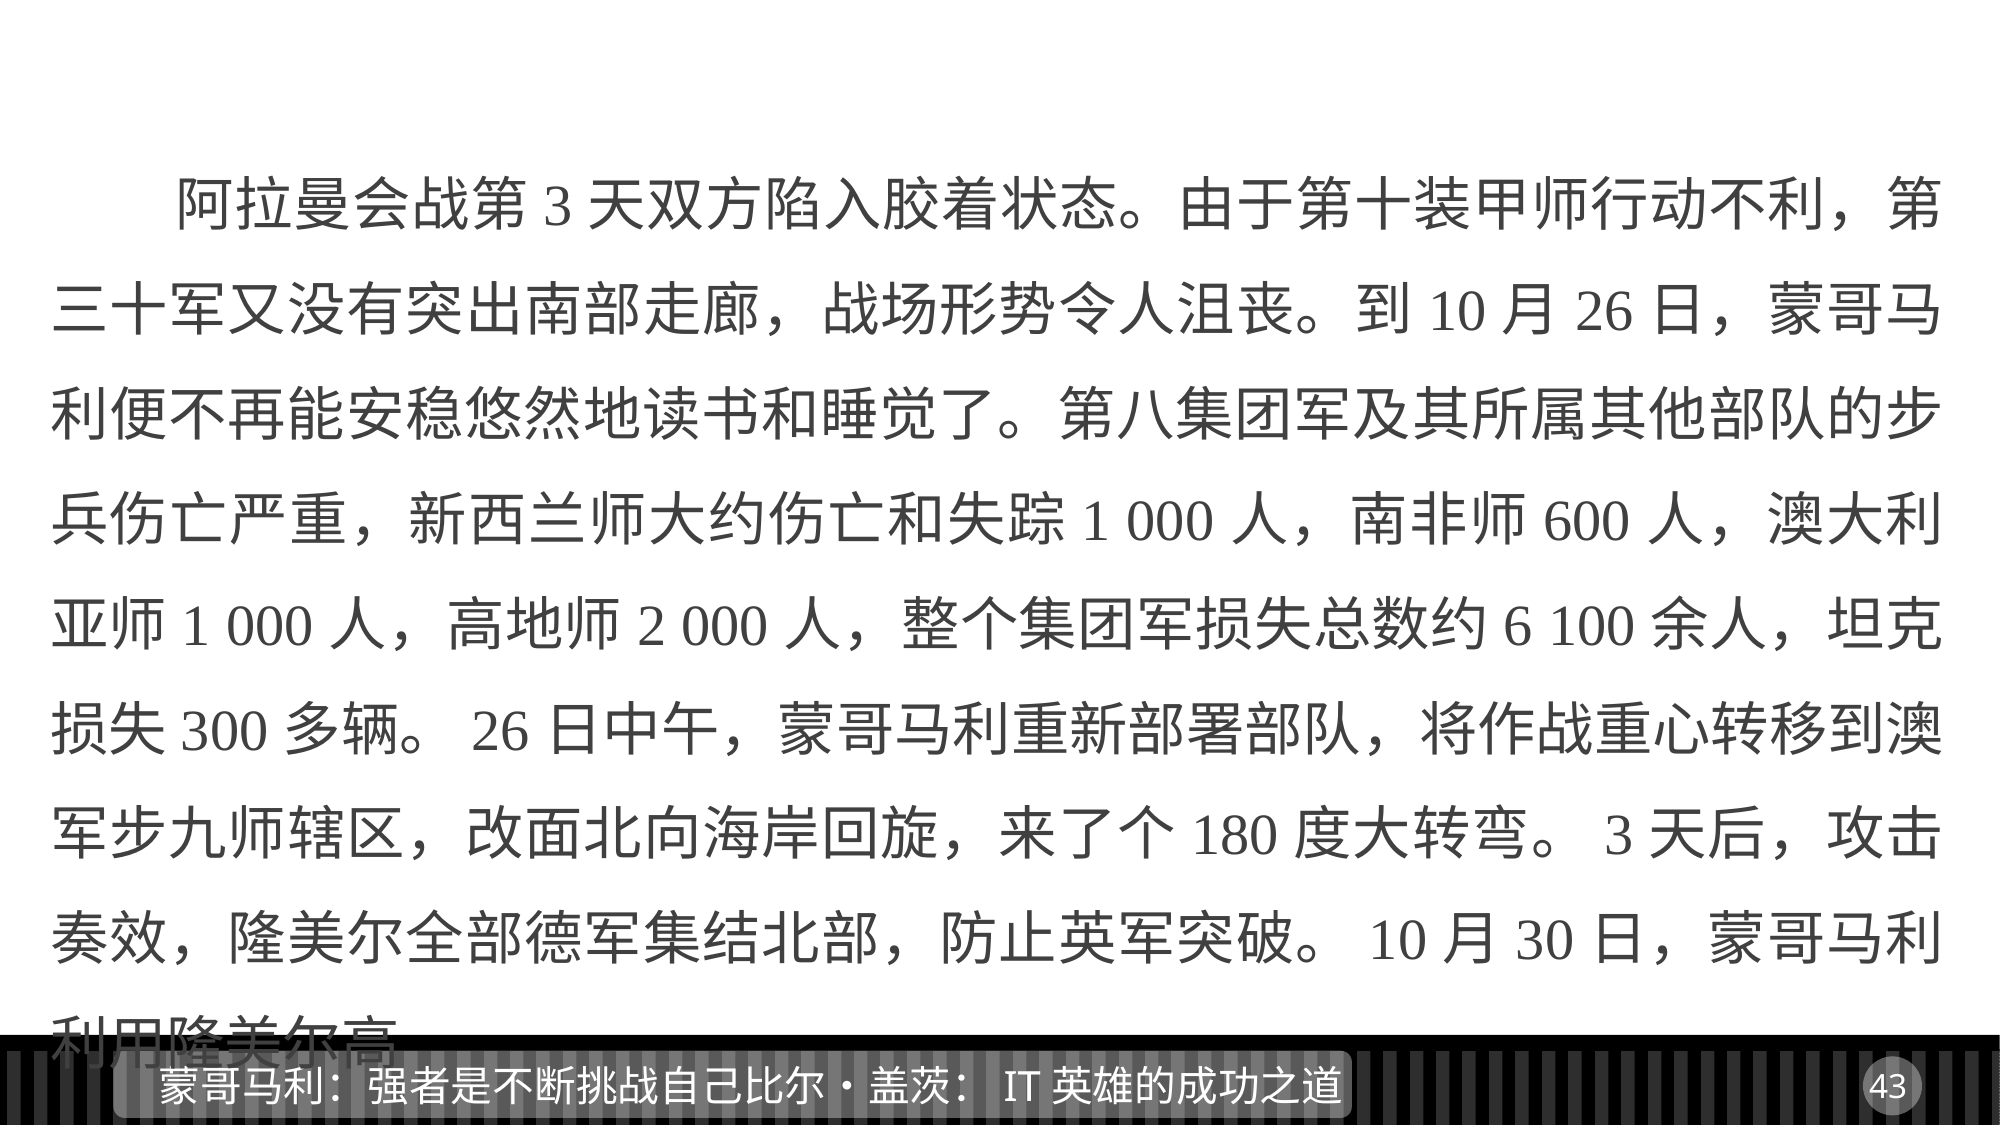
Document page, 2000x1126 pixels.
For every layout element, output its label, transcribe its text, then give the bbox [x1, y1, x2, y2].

text_box 阿拉曼会战第3天双方陷入胶着状态。由于第十装甲师行动不利，第三十军又没有突出南部走廊，战场形势令人沮丧。到10月26日，蒙哥马利便不再能安稳悠然地读书和睡觉了。第八集团军及其所属其他部队的步兵伤亡严重，新西兰师大约伤亡和失踪1 000人，南非师600人，澳大利亚师1 000人，高地师2 000人，整个集团军损失总数约6 100余人，坦克损失300多辆。26日中午，蒙哥马利重新部署部队，将作战重心转移到澳军步九师辖区，改面北向海岸回旋，来了个180度大转弯。3天后，攻击奏效，隆美尔全部德军集结北部，防止英军突破。10月30日，蒙哥马利利用隆美尔高 [35, 124, 1959, 1084]
